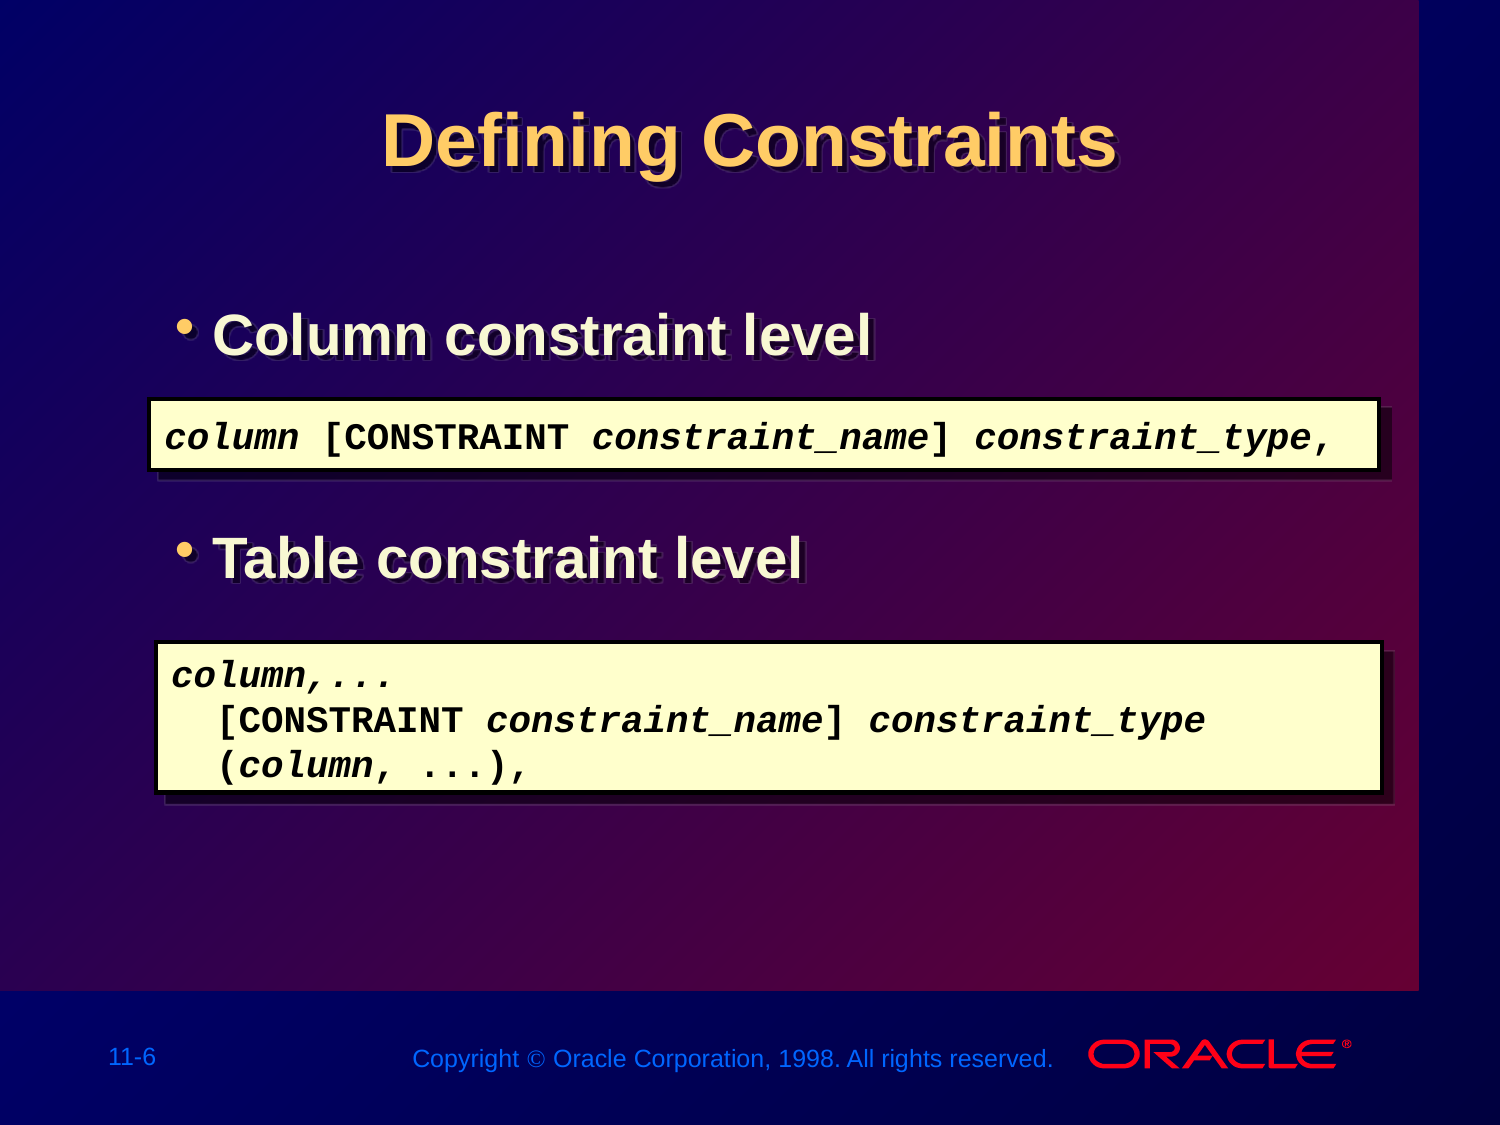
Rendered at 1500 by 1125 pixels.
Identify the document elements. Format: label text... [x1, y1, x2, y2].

text_box column,... [CONSTRAINT constraint_name] constraint_type (column, ...), [155, 642, 1382, 793]
title Defining Constraints [151, 83, 1349, 229]
text_box column [CONSTRAINT constraint_name] constraint_type, [149, 398, 1379, 470]
list Column constraint level Table constraint level [140, 294, 1353, 601]
